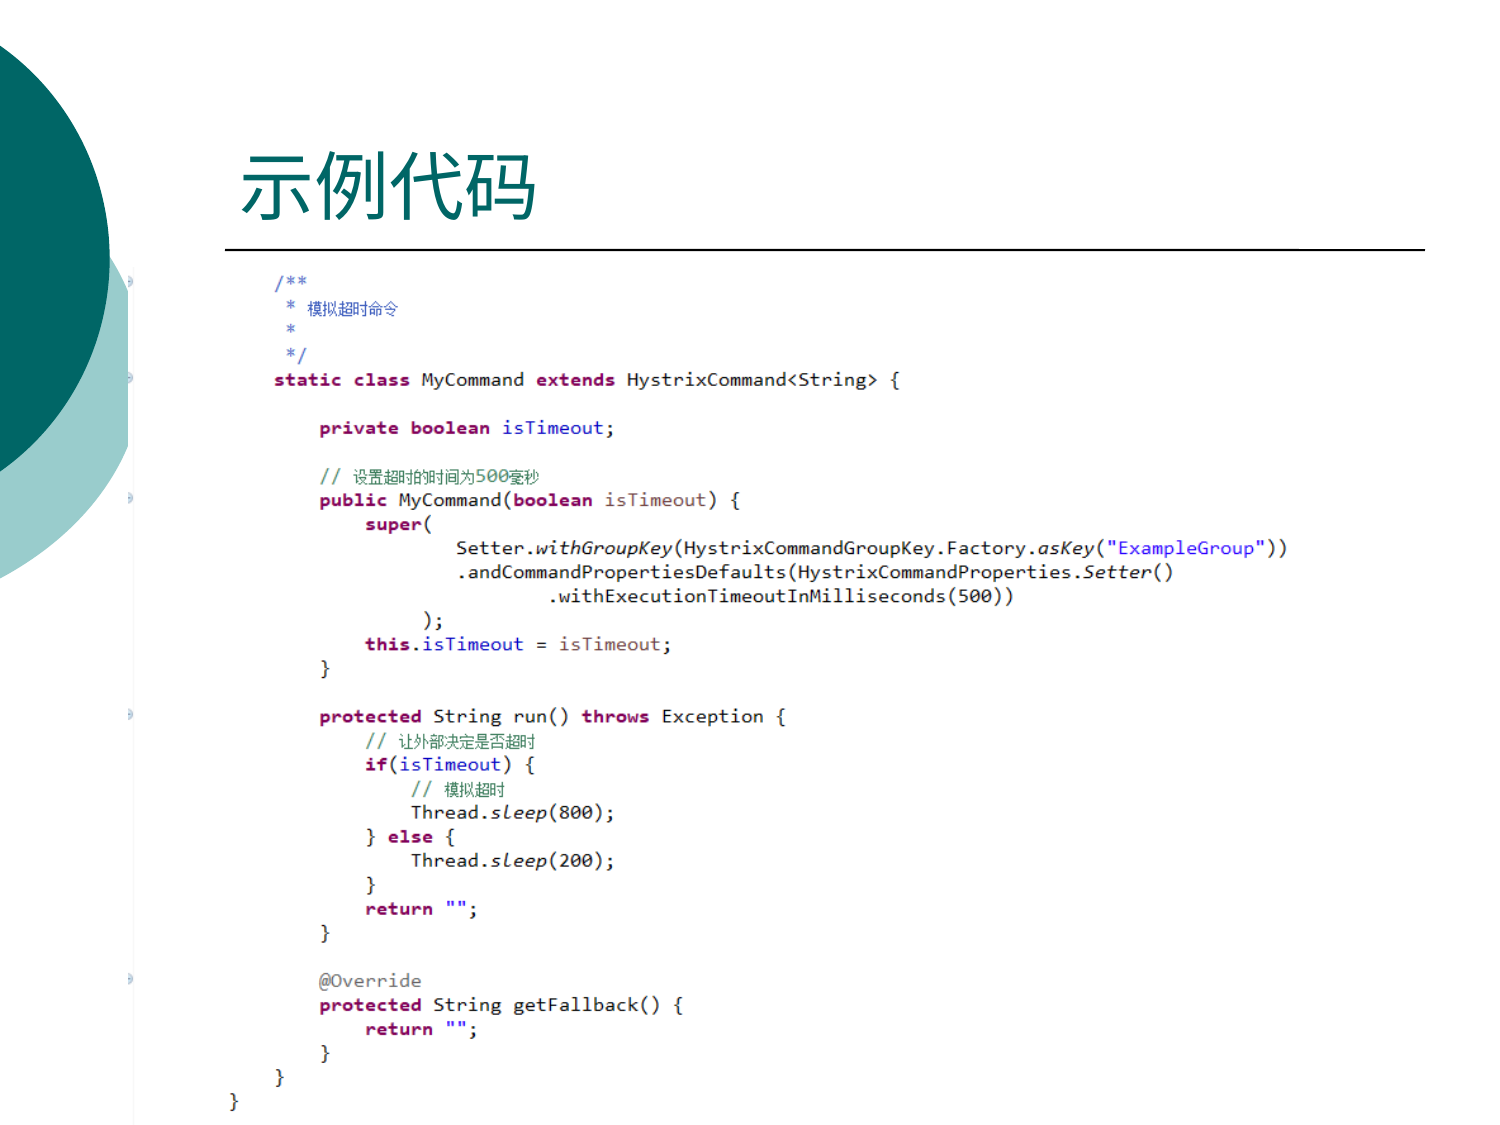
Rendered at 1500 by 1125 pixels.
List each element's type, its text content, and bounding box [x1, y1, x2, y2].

title 示例代码 [224, 49, 1425, 238]
picture [128, 267, 1290, 1125]
